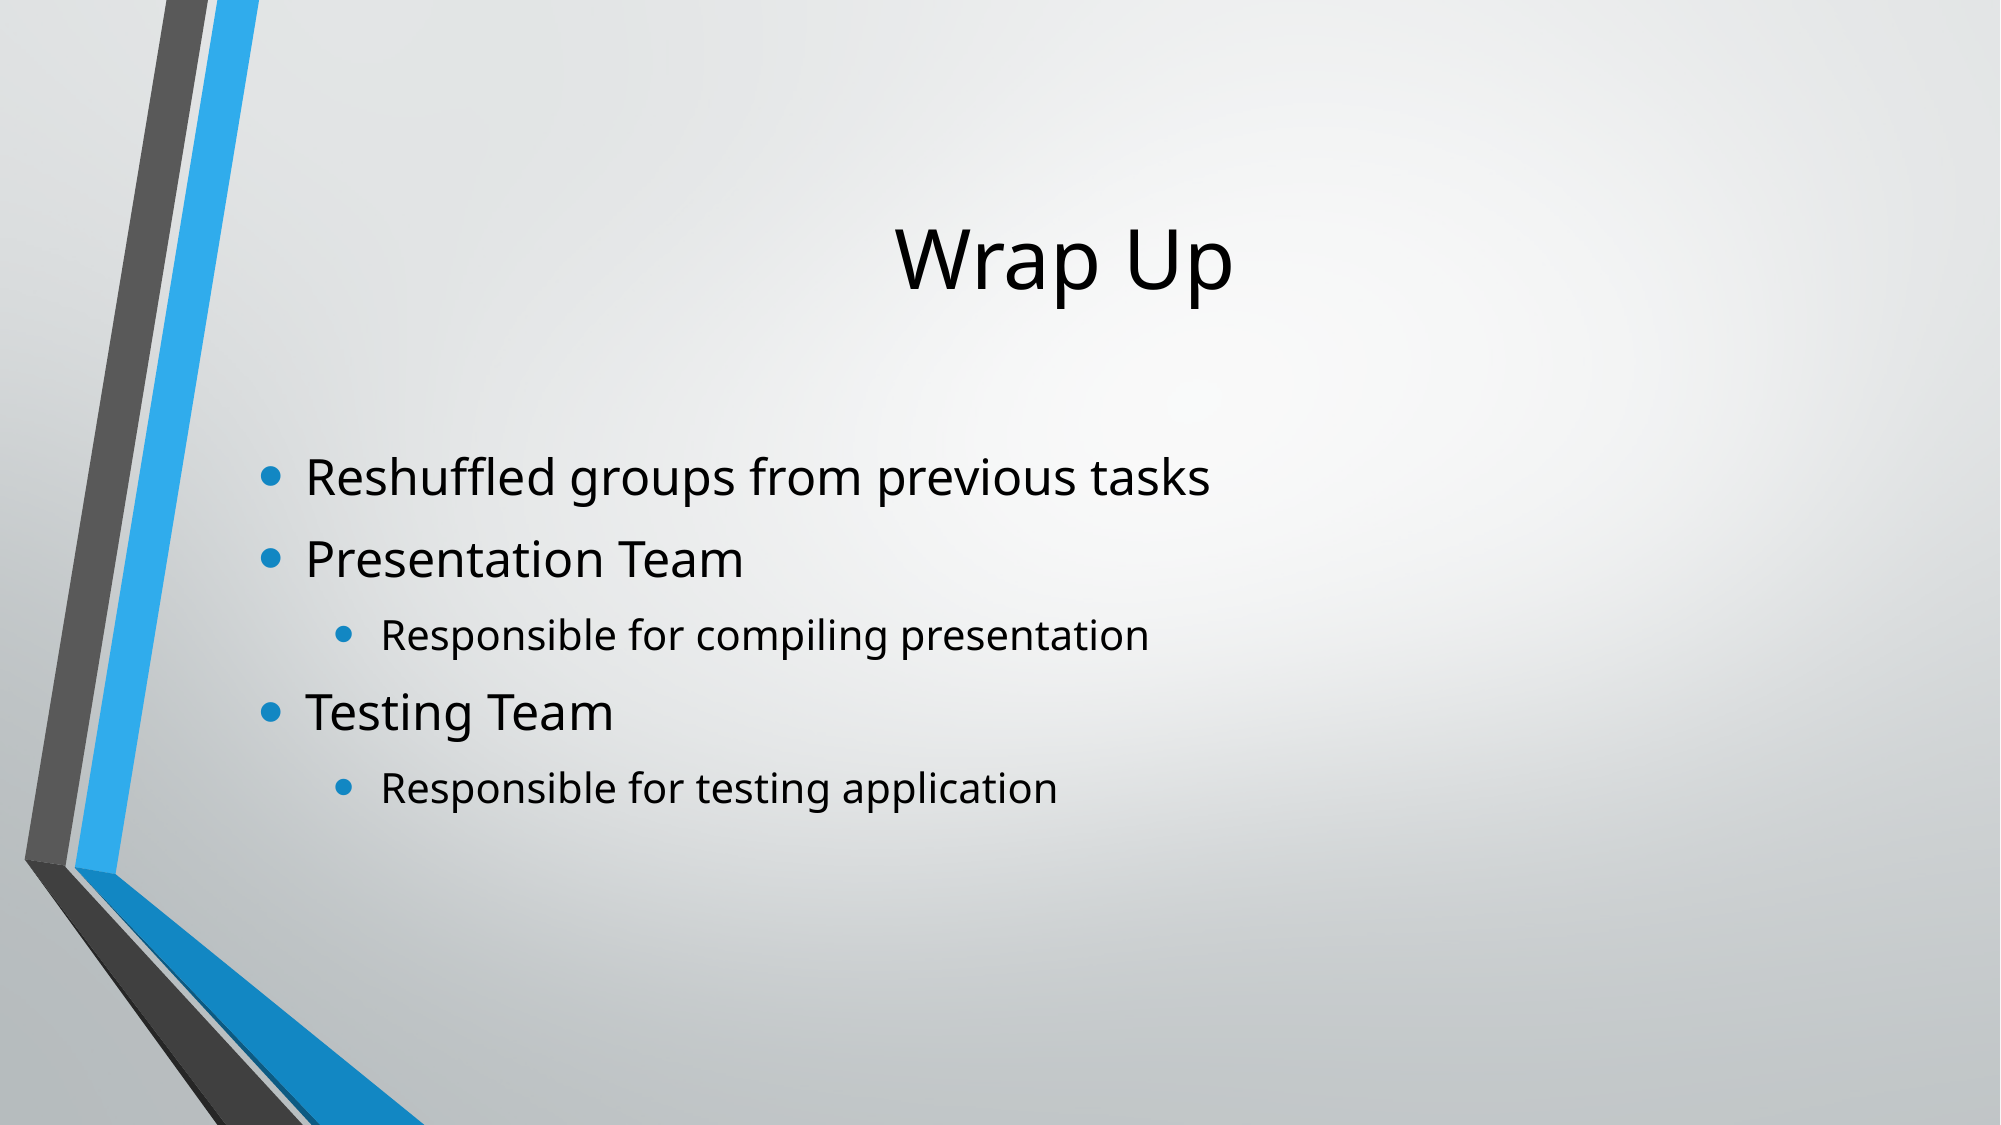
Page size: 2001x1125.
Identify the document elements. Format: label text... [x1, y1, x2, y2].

title Wrap Up [243, 112, 1887, 400]
list Reshuffled groups from previous tasks Presentation Team Responsible for compiling presentation Testing Team Responsible for testing application [243, 437, 1887, 950]
